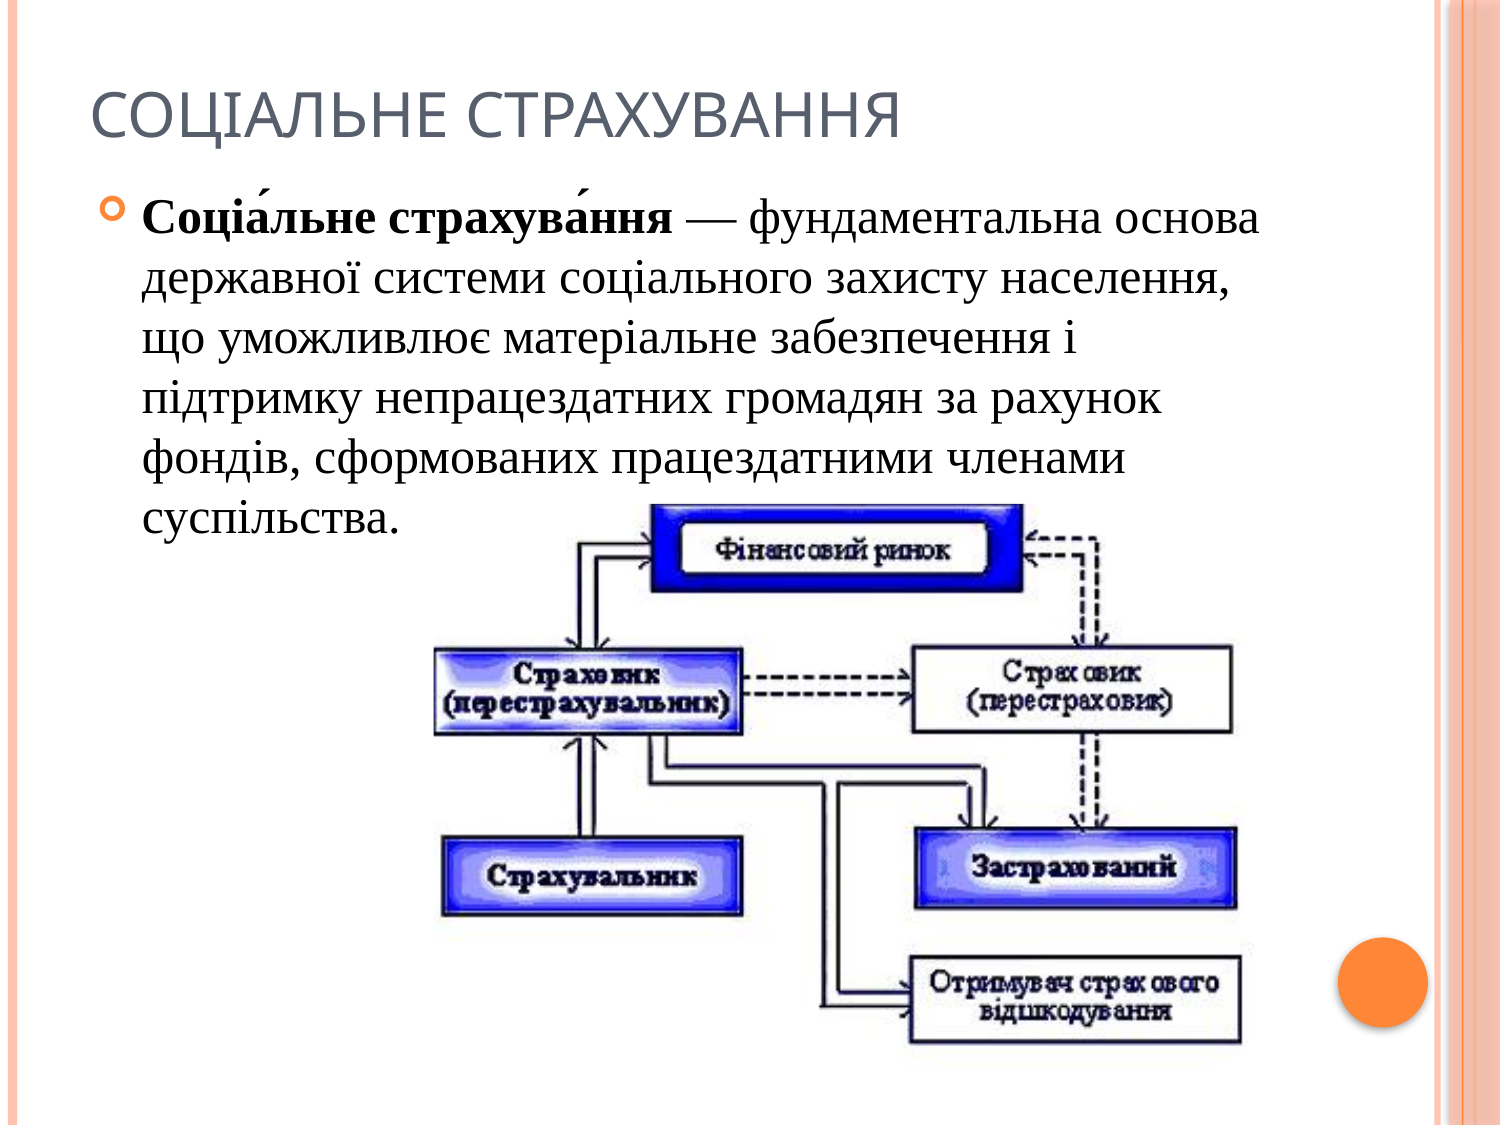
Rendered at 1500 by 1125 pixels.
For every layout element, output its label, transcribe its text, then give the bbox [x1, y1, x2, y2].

picture [433, 503, 1255, 1067]
list Соціа́льне страхува́ння — фундаментальна основа державної системи соціального захисту населення, що уможливлює матеріальне забезпечення і підтримку непрацездатних громадян за рахунок фондів, сформованих працездатними членами суспільства. [82, 175, 1307, 976]
title Соціальне страхування [75, 45, 1300, 233]
